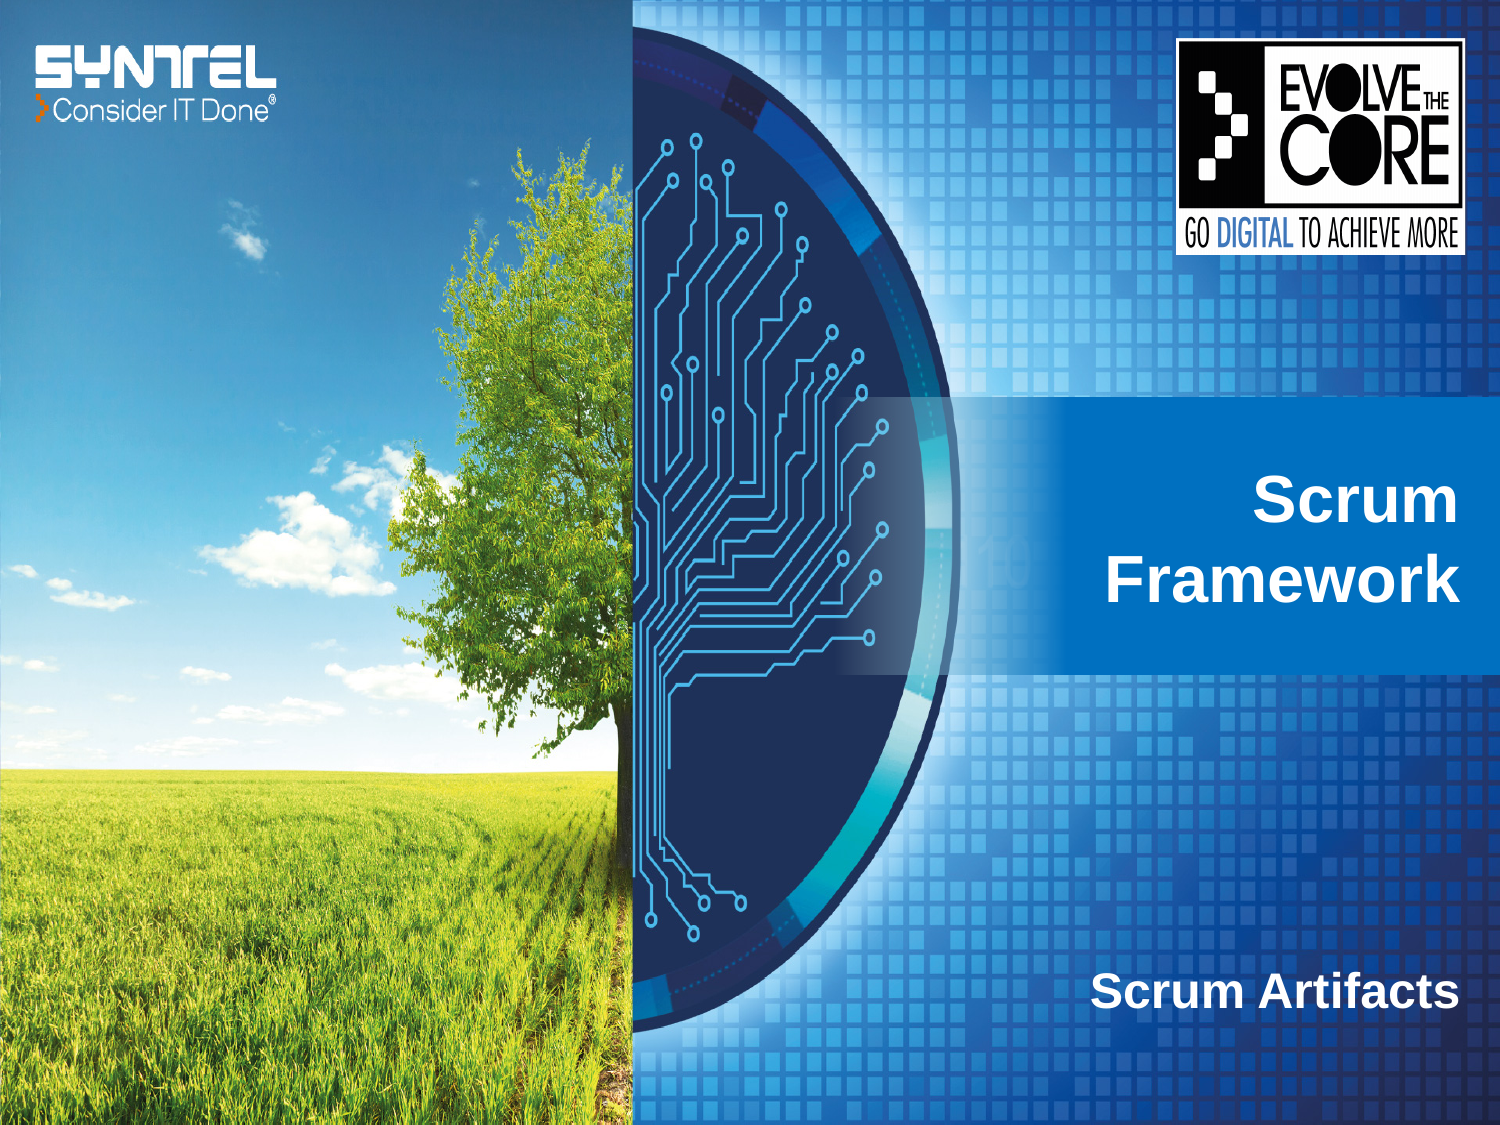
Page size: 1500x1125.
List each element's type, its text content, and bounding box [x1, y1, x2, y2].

title Scrum Framework [892, 397, 1461, 675]
title Agile Manifesto – Agile Values [878, 397, 885, 675]
picture [0, 0, 1500, 1125]
subtitle Scrum Artifacts [654, 943, 1461, 1033]
